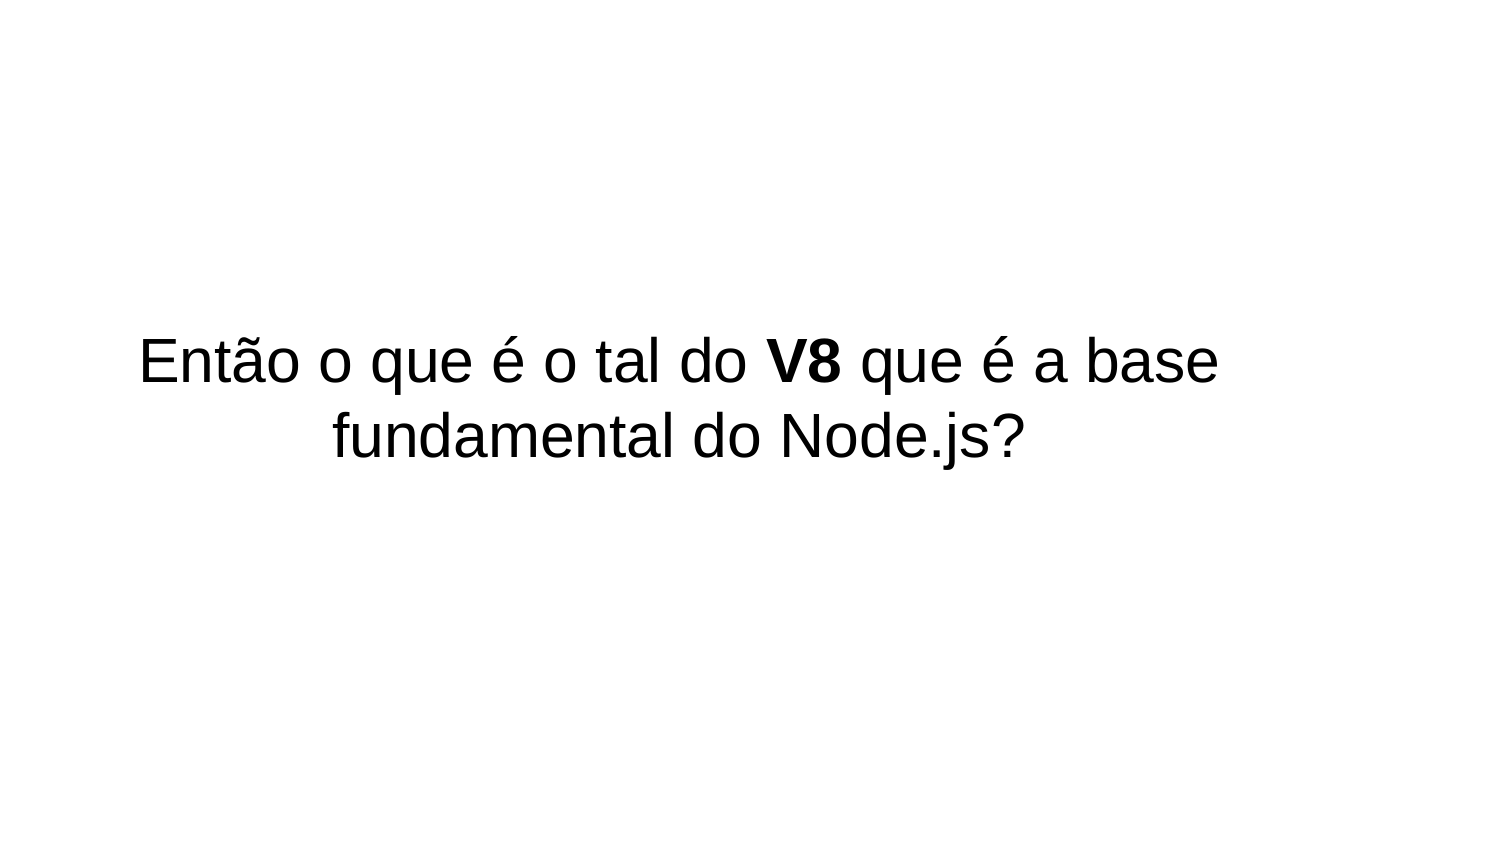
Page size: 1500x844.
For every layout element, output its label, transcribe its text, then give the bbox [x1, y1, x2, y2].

text_box Então o que é o tal do V8 que é a base fundamental do Node.js? [62, 65, 1297, 769]
